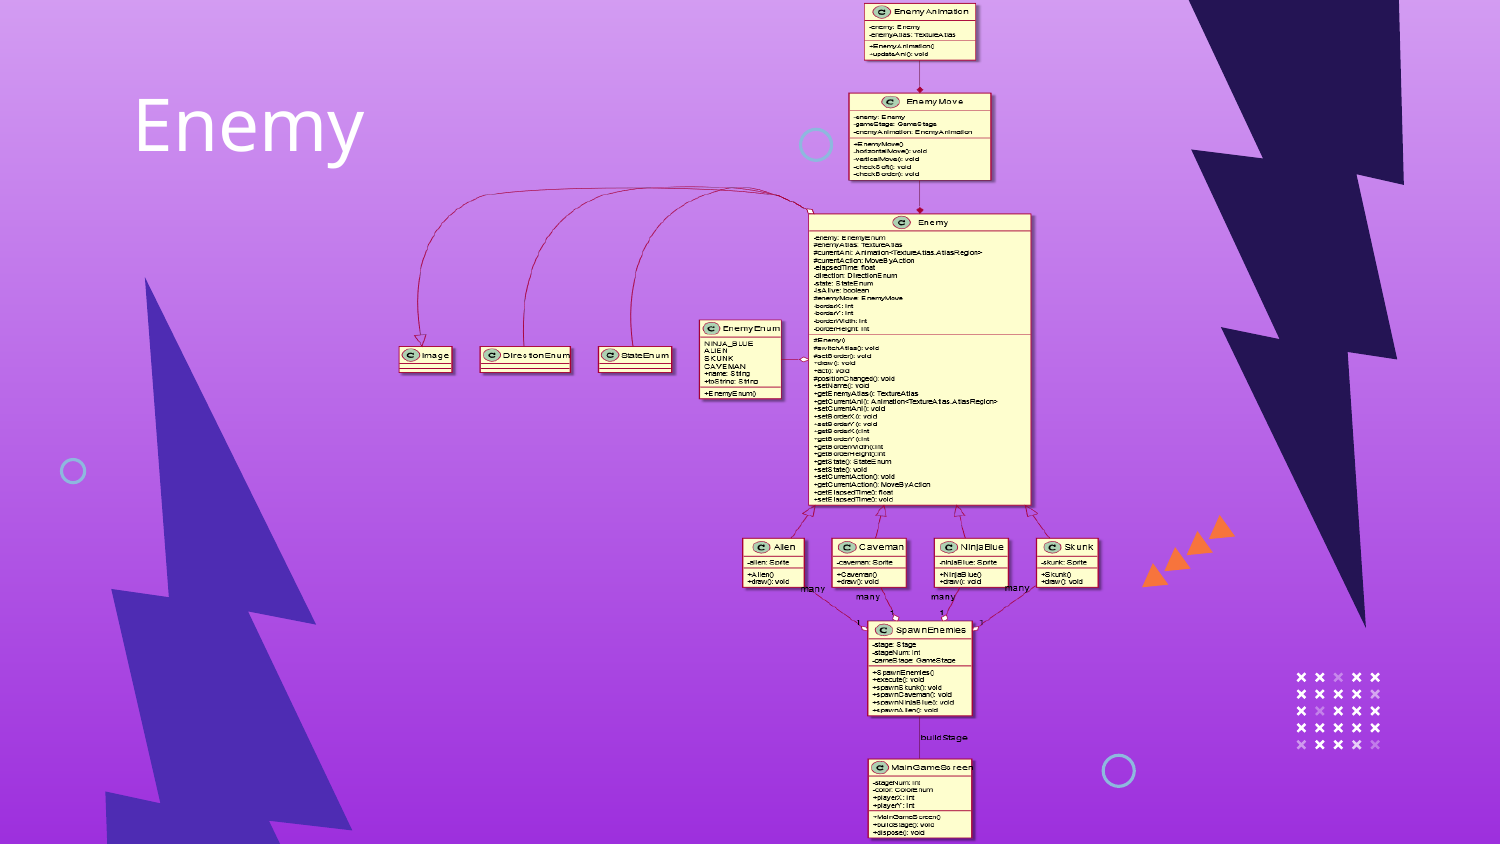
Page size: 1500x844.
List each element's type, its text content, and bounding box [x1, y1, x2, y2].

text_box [61, 129, 387, 787]
title Enemy [1112, 63, 1383, 128]
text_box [1112, 129, 1384, 787]
title Enemy [117, 63, 387, 127]
picture [392, 0, 1107, 844]
